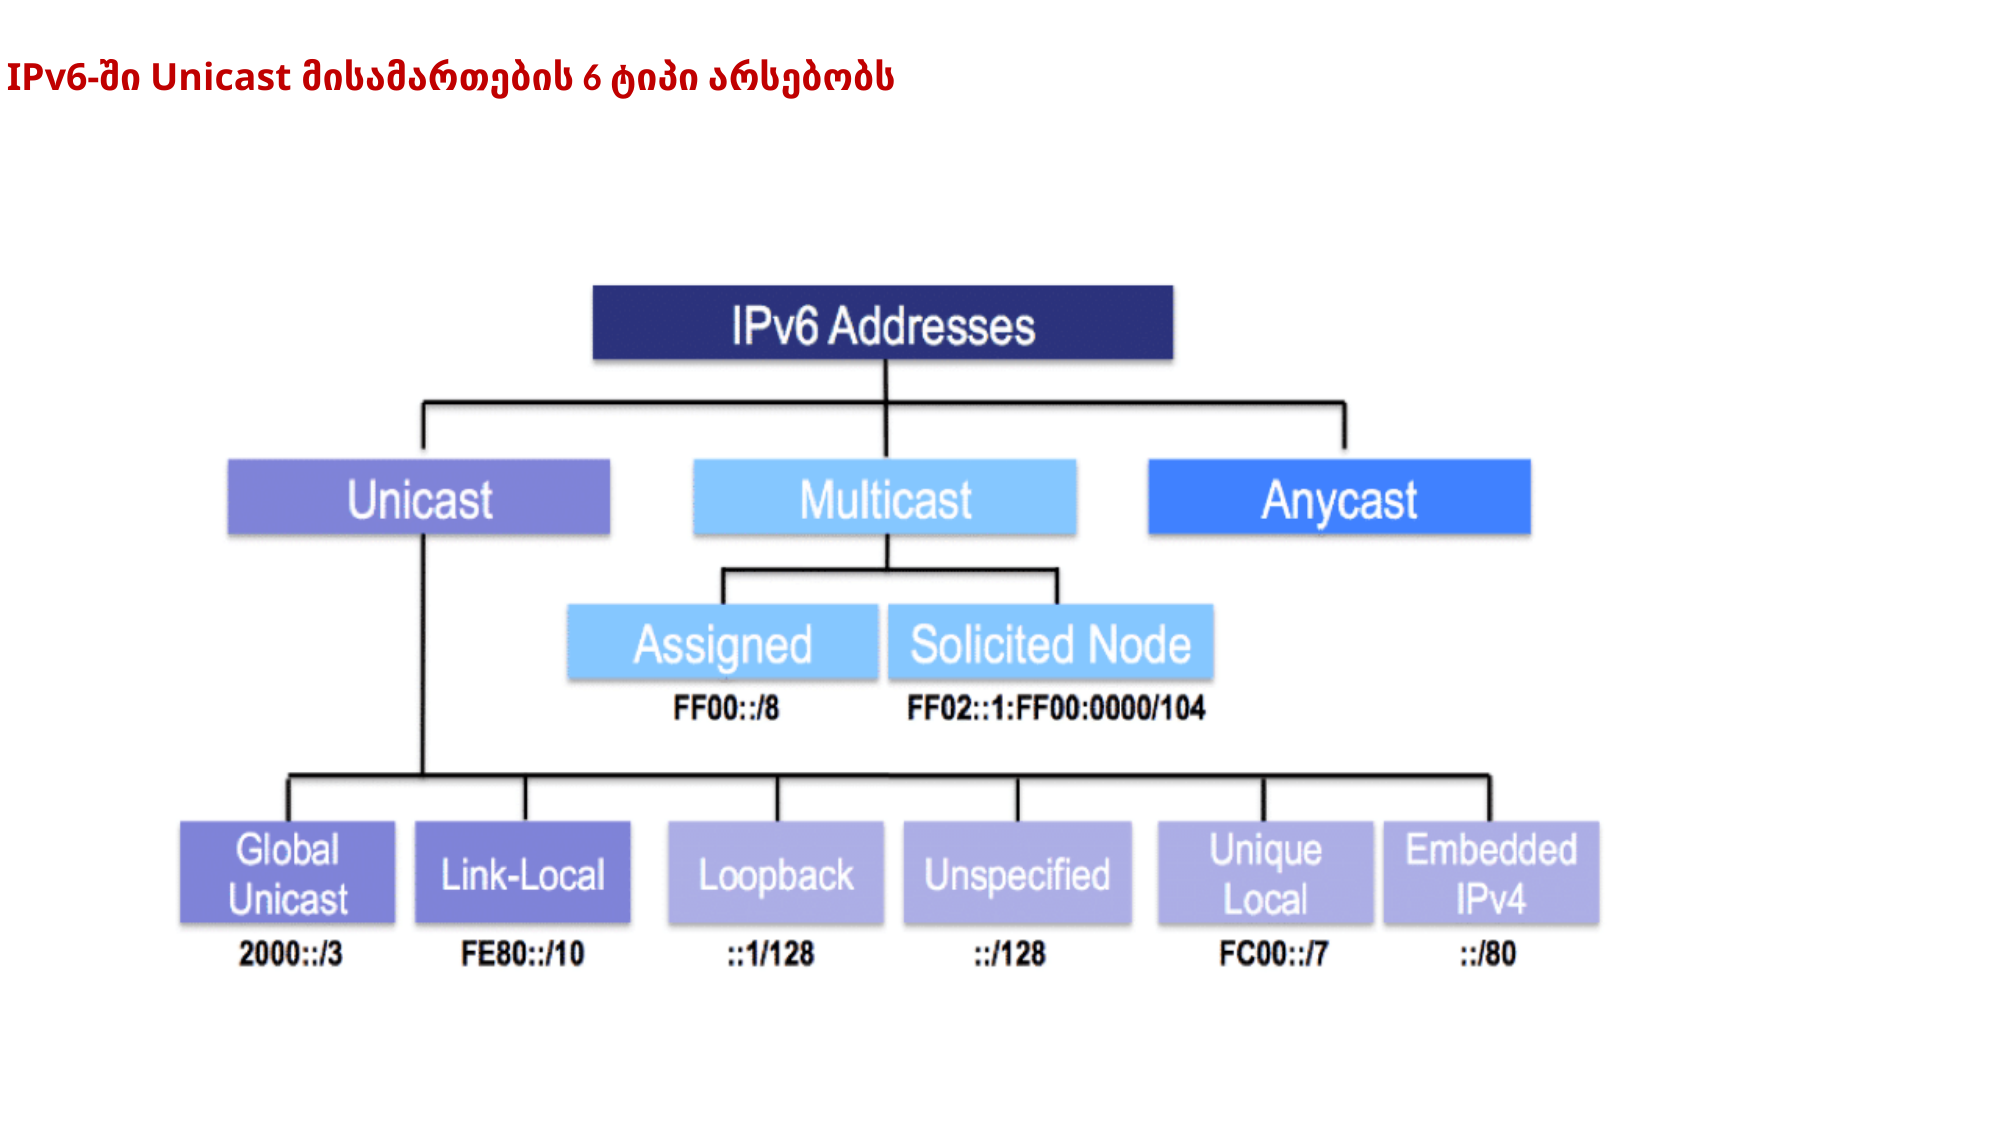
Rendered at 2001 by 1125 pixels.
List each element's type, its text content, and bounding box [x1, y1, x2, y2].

picture [146, 270, 1614, 987]
text_box IPv6-ში Unicast მისამართების 6 ტიპი არსებობს [0, 45, 920, 106]
